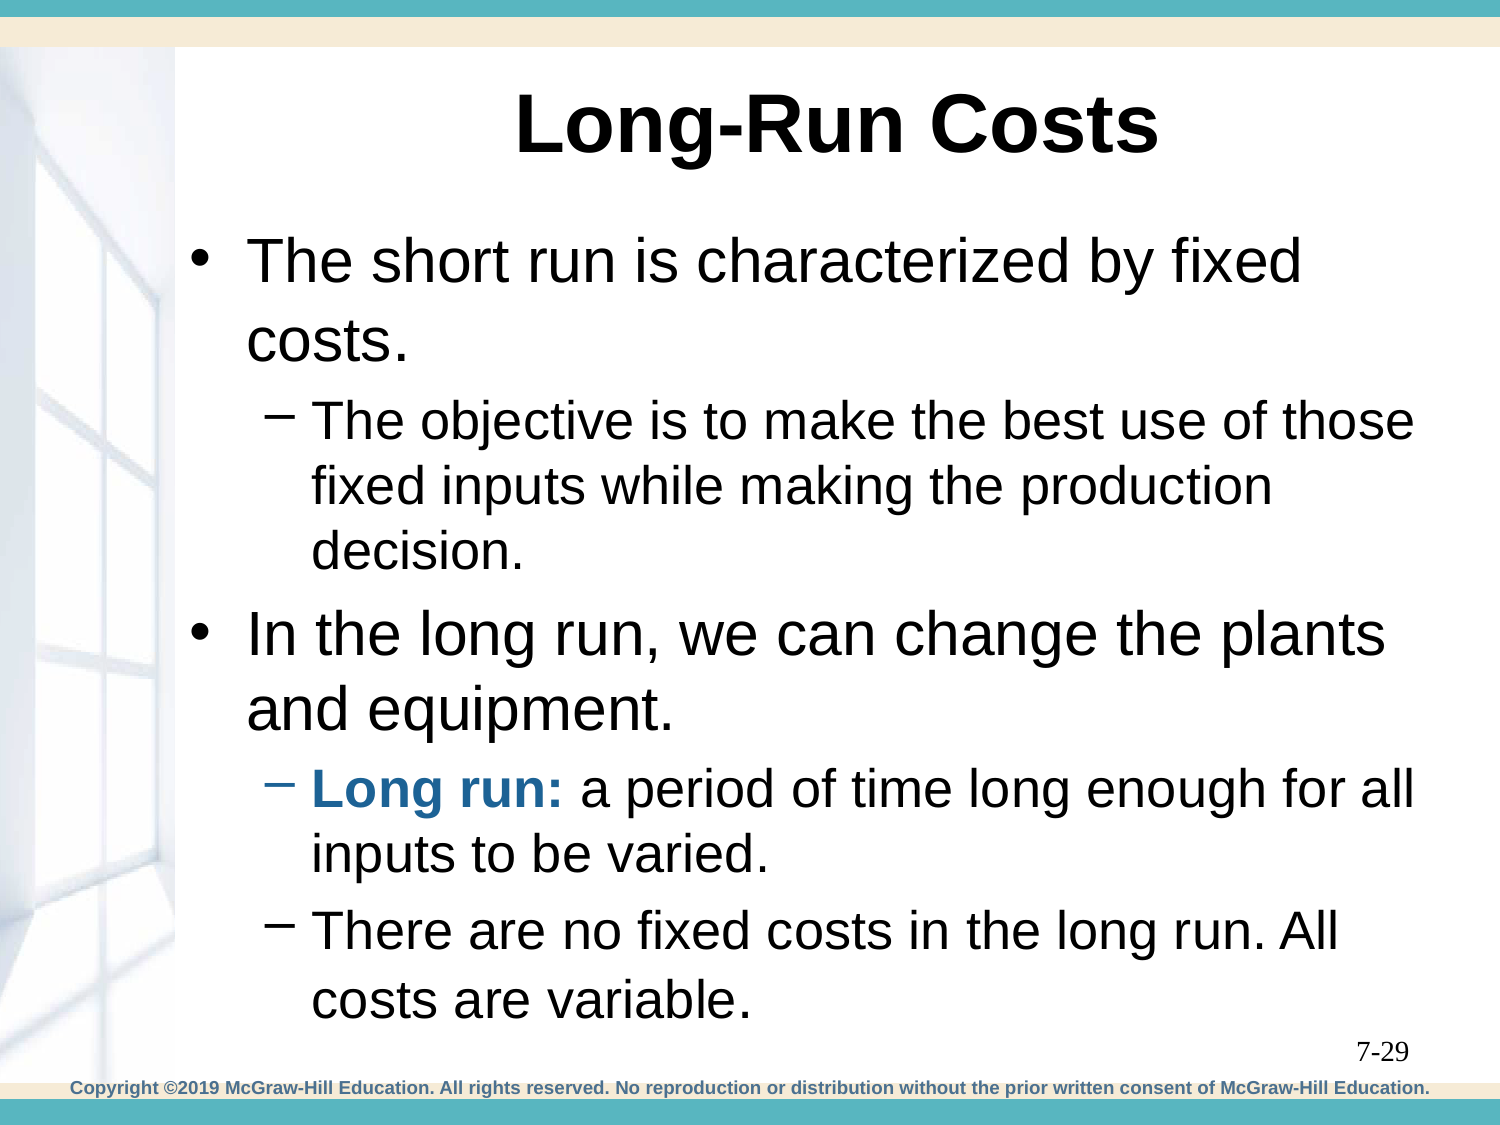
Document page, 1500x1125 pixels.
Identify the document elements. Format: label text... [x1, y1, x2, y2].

title Long-Run Costs [174, 0, 1500, 238]
slide_number 7-29 [1074, 1024, 1425, 1103]
list The short run is characterized by fixed costs. The objective is to make the best use of those fixed inputs while making the production decision. In the long run, we can change the plants and equipment. Long run: a period of time long enough for all inputs to be varied. There are no fixed costs in the long run. All costs are variable. [174, 212, 1438, 1038]
